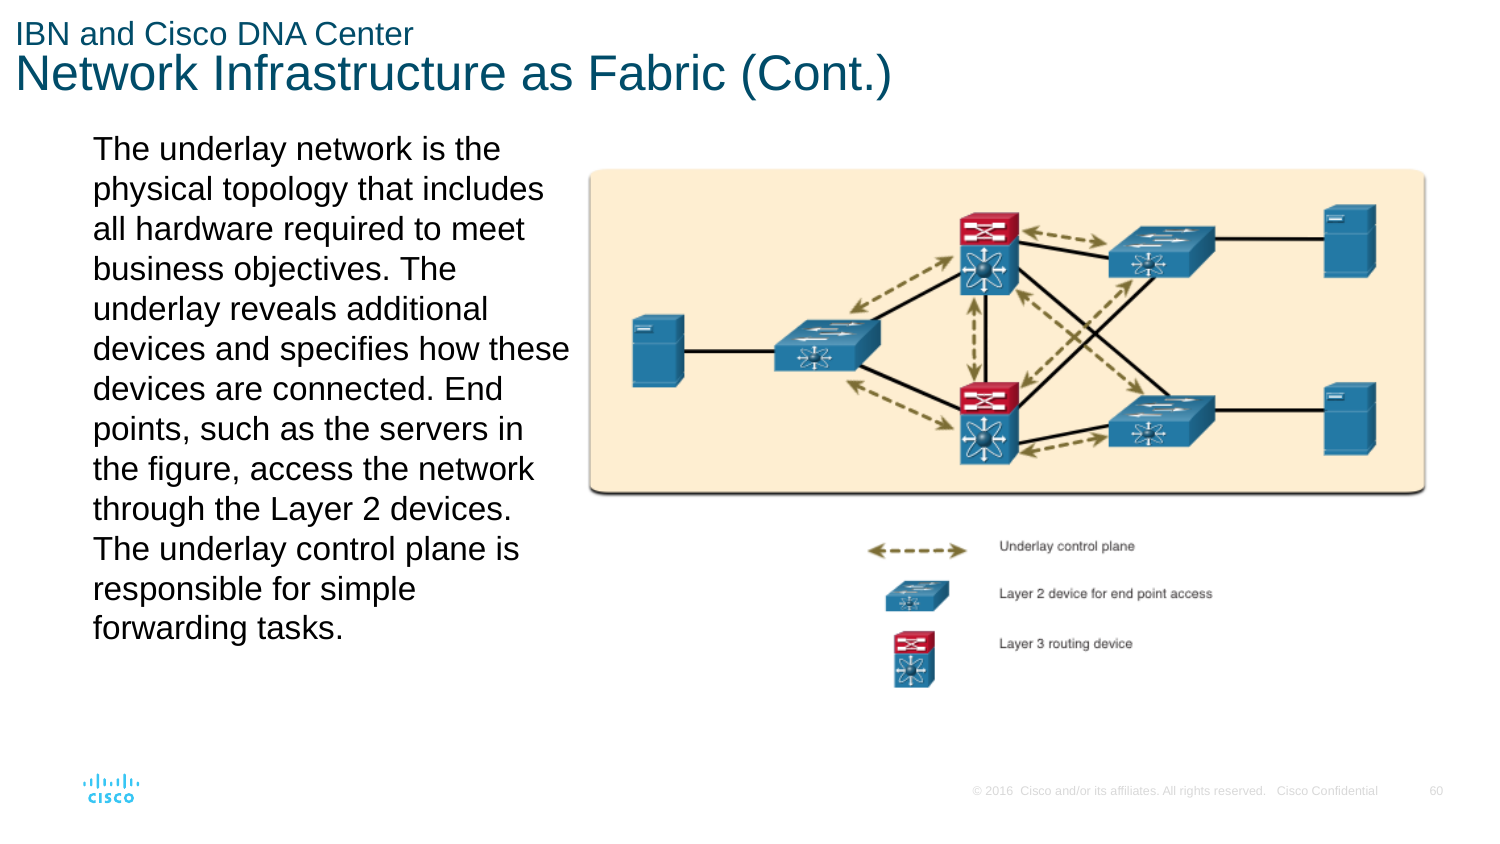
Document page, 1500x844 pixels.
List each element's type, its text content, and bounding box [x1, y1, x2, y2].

picture [586, 160, 1437, 697]
title IBN and Cisco DNA Center Network Infrastructure as Fabric (Cont.) [0, 0, 1369, 121]
list The underlay network is the physical topology that includes all hardware required to meet business objectives. The underlay reveals additional devices and specifies how these devices are connected. End points, such as the servers in the figure, access the network through the Layer 2 devices. The underlay control plane is responsible for simple forwarding tasks. [77, 120, 588, 726]
